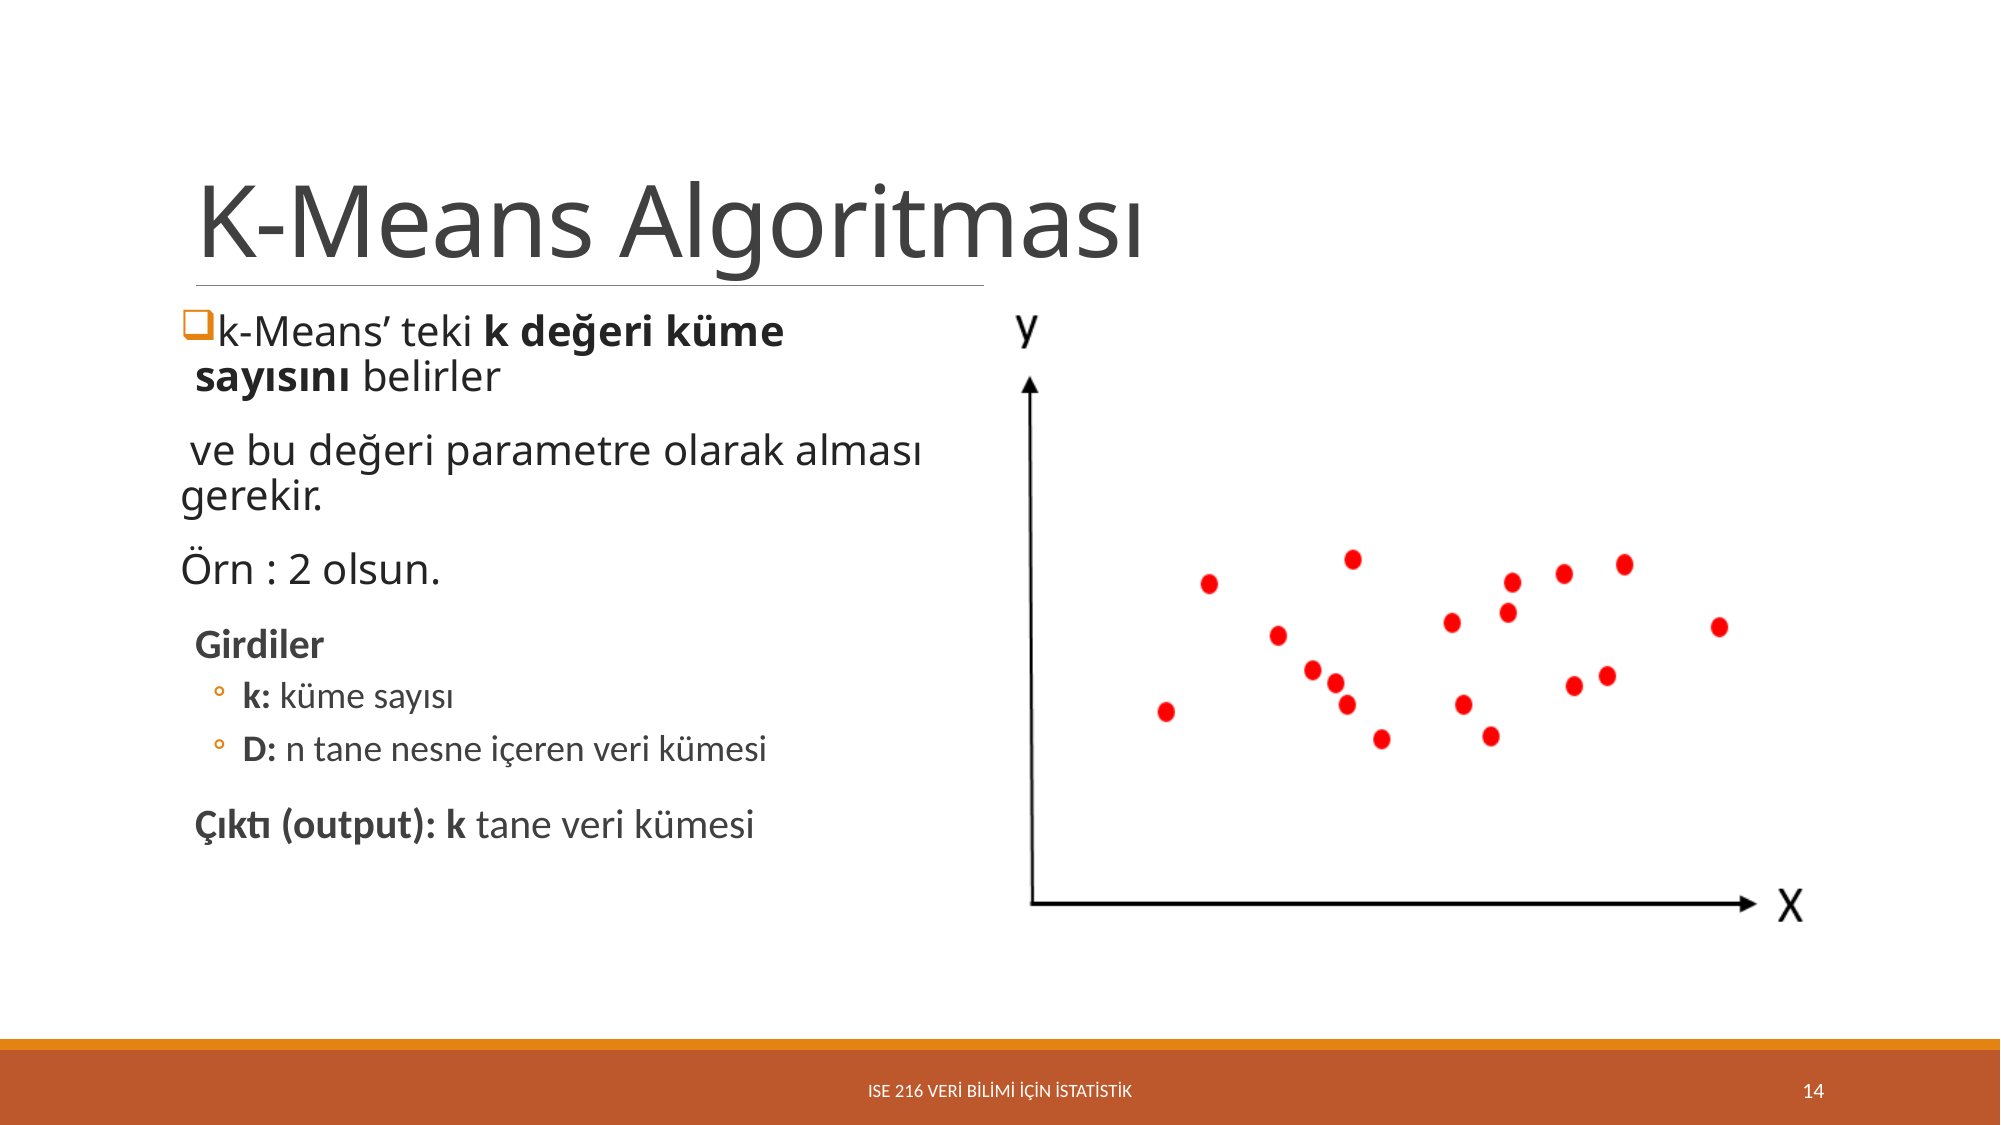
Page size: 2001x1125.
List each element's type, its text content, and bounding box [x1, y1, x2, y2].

slide_number 14 [1624, 1059, 1840, 1120]
list k-Means’ teki k değeri küme sayısını belirler ve bu değeri parametre olarak alması gerekir. Örn : 2 olsun. Girdiler k: küme sayısı D: n tane nesne içeren veri kümesi Çıktı (output): k tane veri kümesi [180, 302, 981, 910]
title K-Means Algoritması [180, 47, 1830, 285]
footer ISE 216 VERİ BİLİMİ İÇİN İSTATİSTİK [604, 1059, 1396, 1120]
picture [984, 284, 1863, 946]
